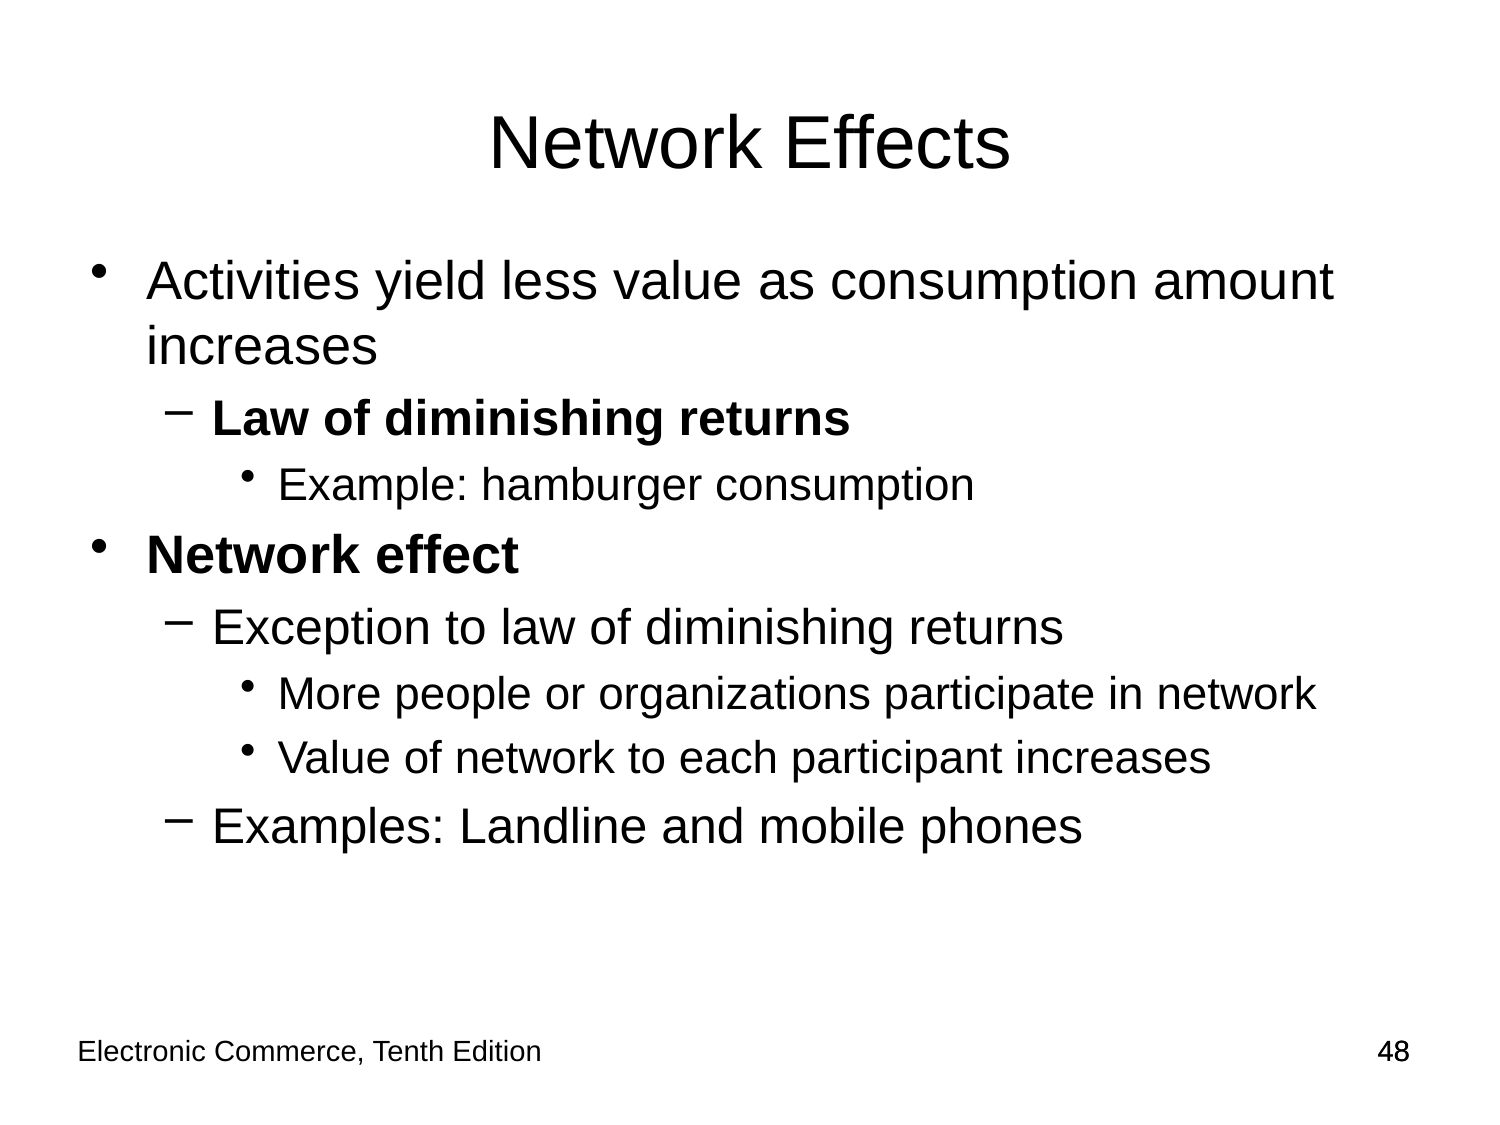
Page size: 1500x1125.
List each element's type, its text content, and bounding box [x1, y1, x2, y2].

text_box 48 [1074, 1024, 1425, 1103]
title Network Effects [75, 45, 1425, 233]
footer Electronic Commerce, Tenth Edition [62, 1024, 988, 1103]
list Activities yield less value as consumption amount increases Law of diminishing returns Example: hamburger consumption Network effect Exception to law of diminishing returns More people or organizations participate in network Value of network to each participant increases Examples: Landline and mobile phones [75, 237, 1425, 1005]
